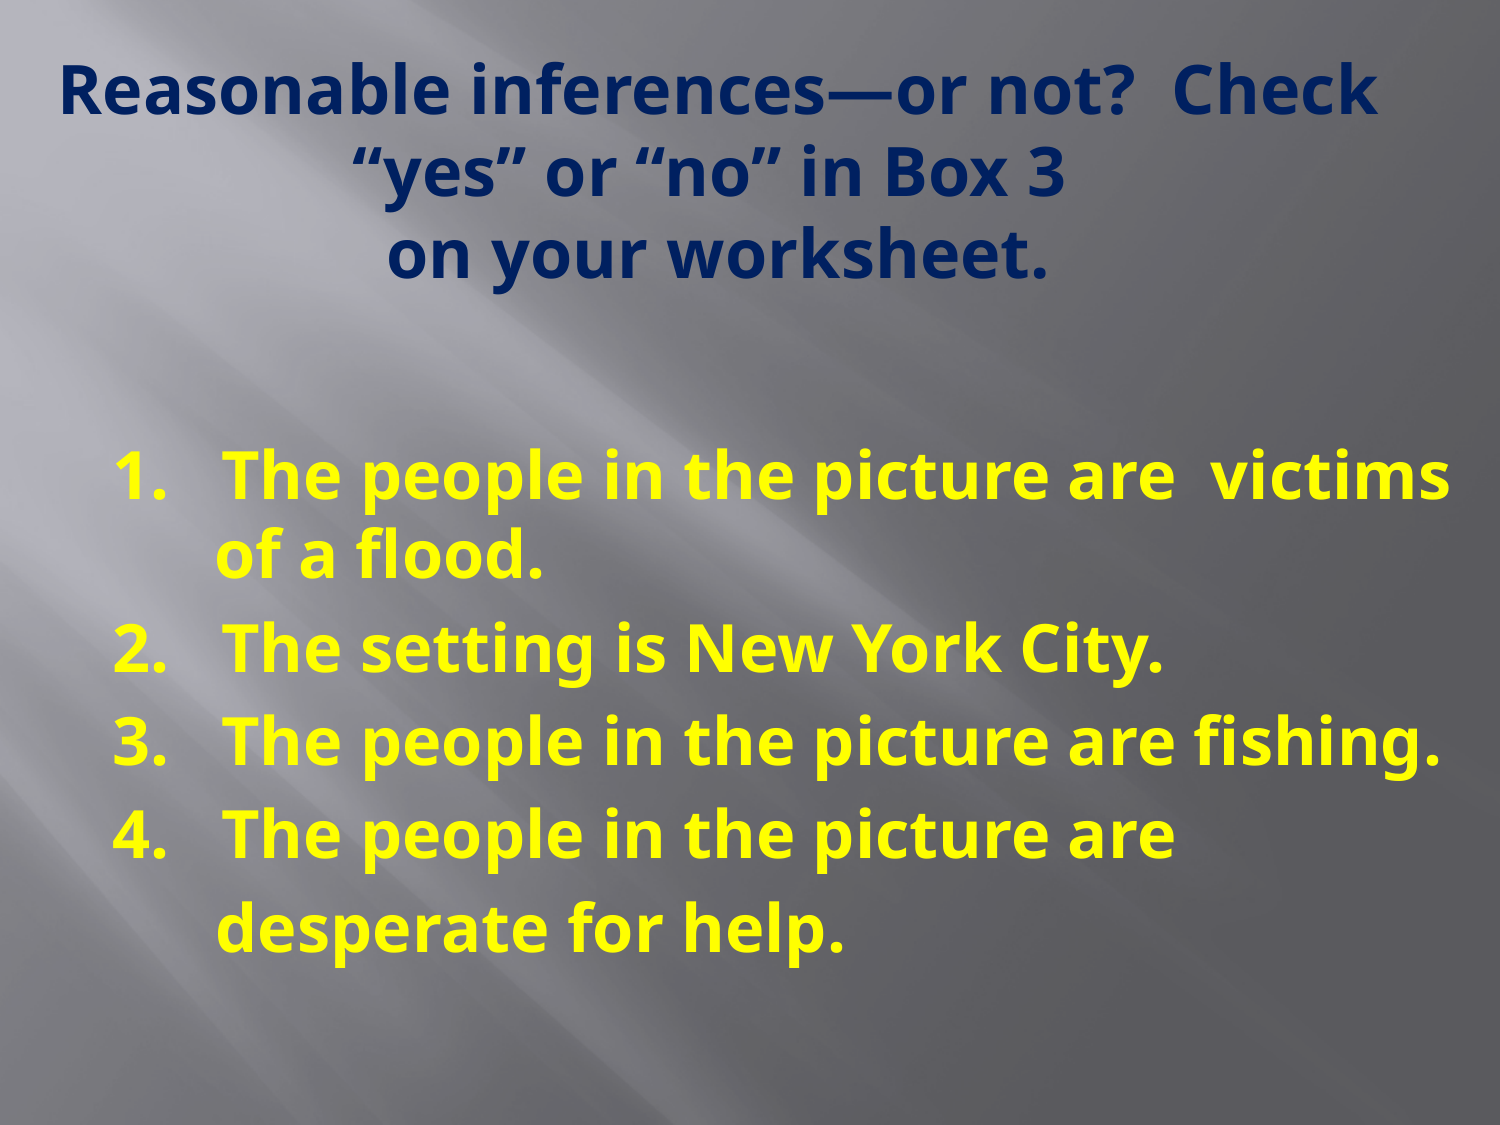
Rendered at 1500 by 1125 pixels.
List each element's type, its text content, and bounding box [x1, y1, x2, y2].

title Reasonable inferences—or not? Check “yes” or “no” in Box 3 on your worksheet. [0, 37, 1438, 300]
list 1. The people in the picture are victims of a flood. 2. The setting is New York City. 3. The people in the picture are fishing. 4. The people in the picture are desperate for help. [75, 425, 1500, 1125]
